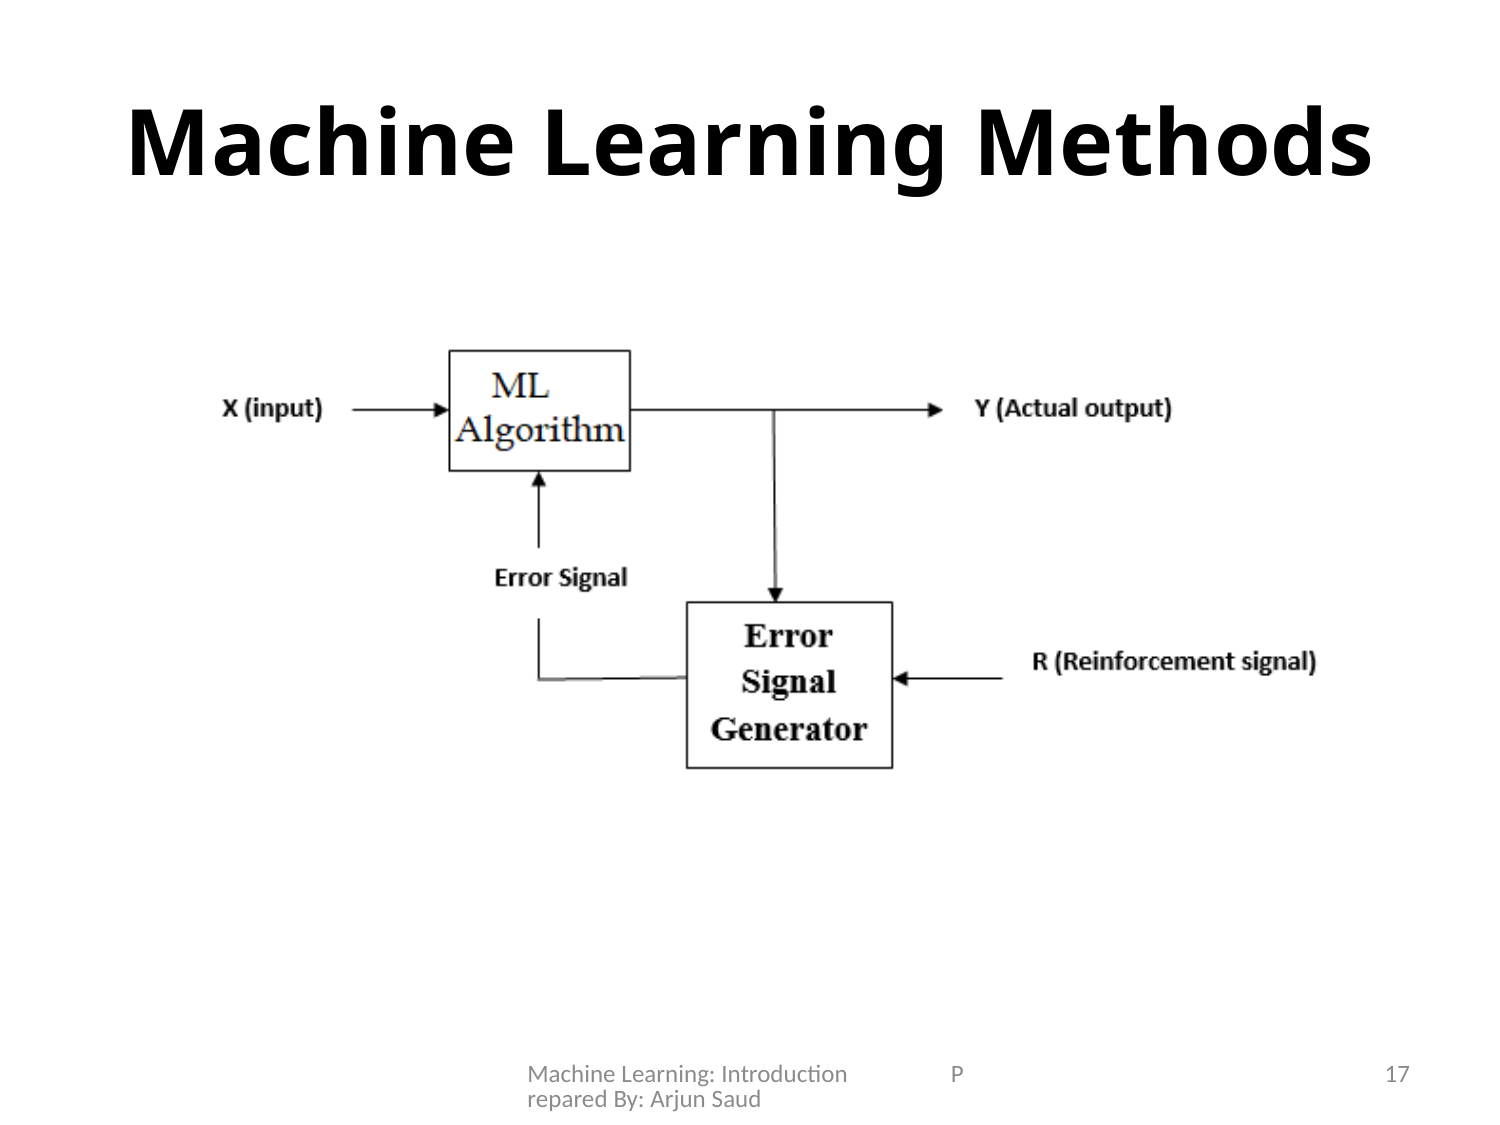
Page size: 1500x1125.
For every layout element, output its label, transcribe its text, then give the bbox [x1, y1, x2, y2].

picture [199, 337, 1326, 777]
title Machine Learning Methods [75, 45, 1425, 233]
slide_number 17 [1074, 1042, 1425, 1103]
footer Machine Learning: Introduction Prepared By: Arjun Saud [512, 1042, 988, 1103]
